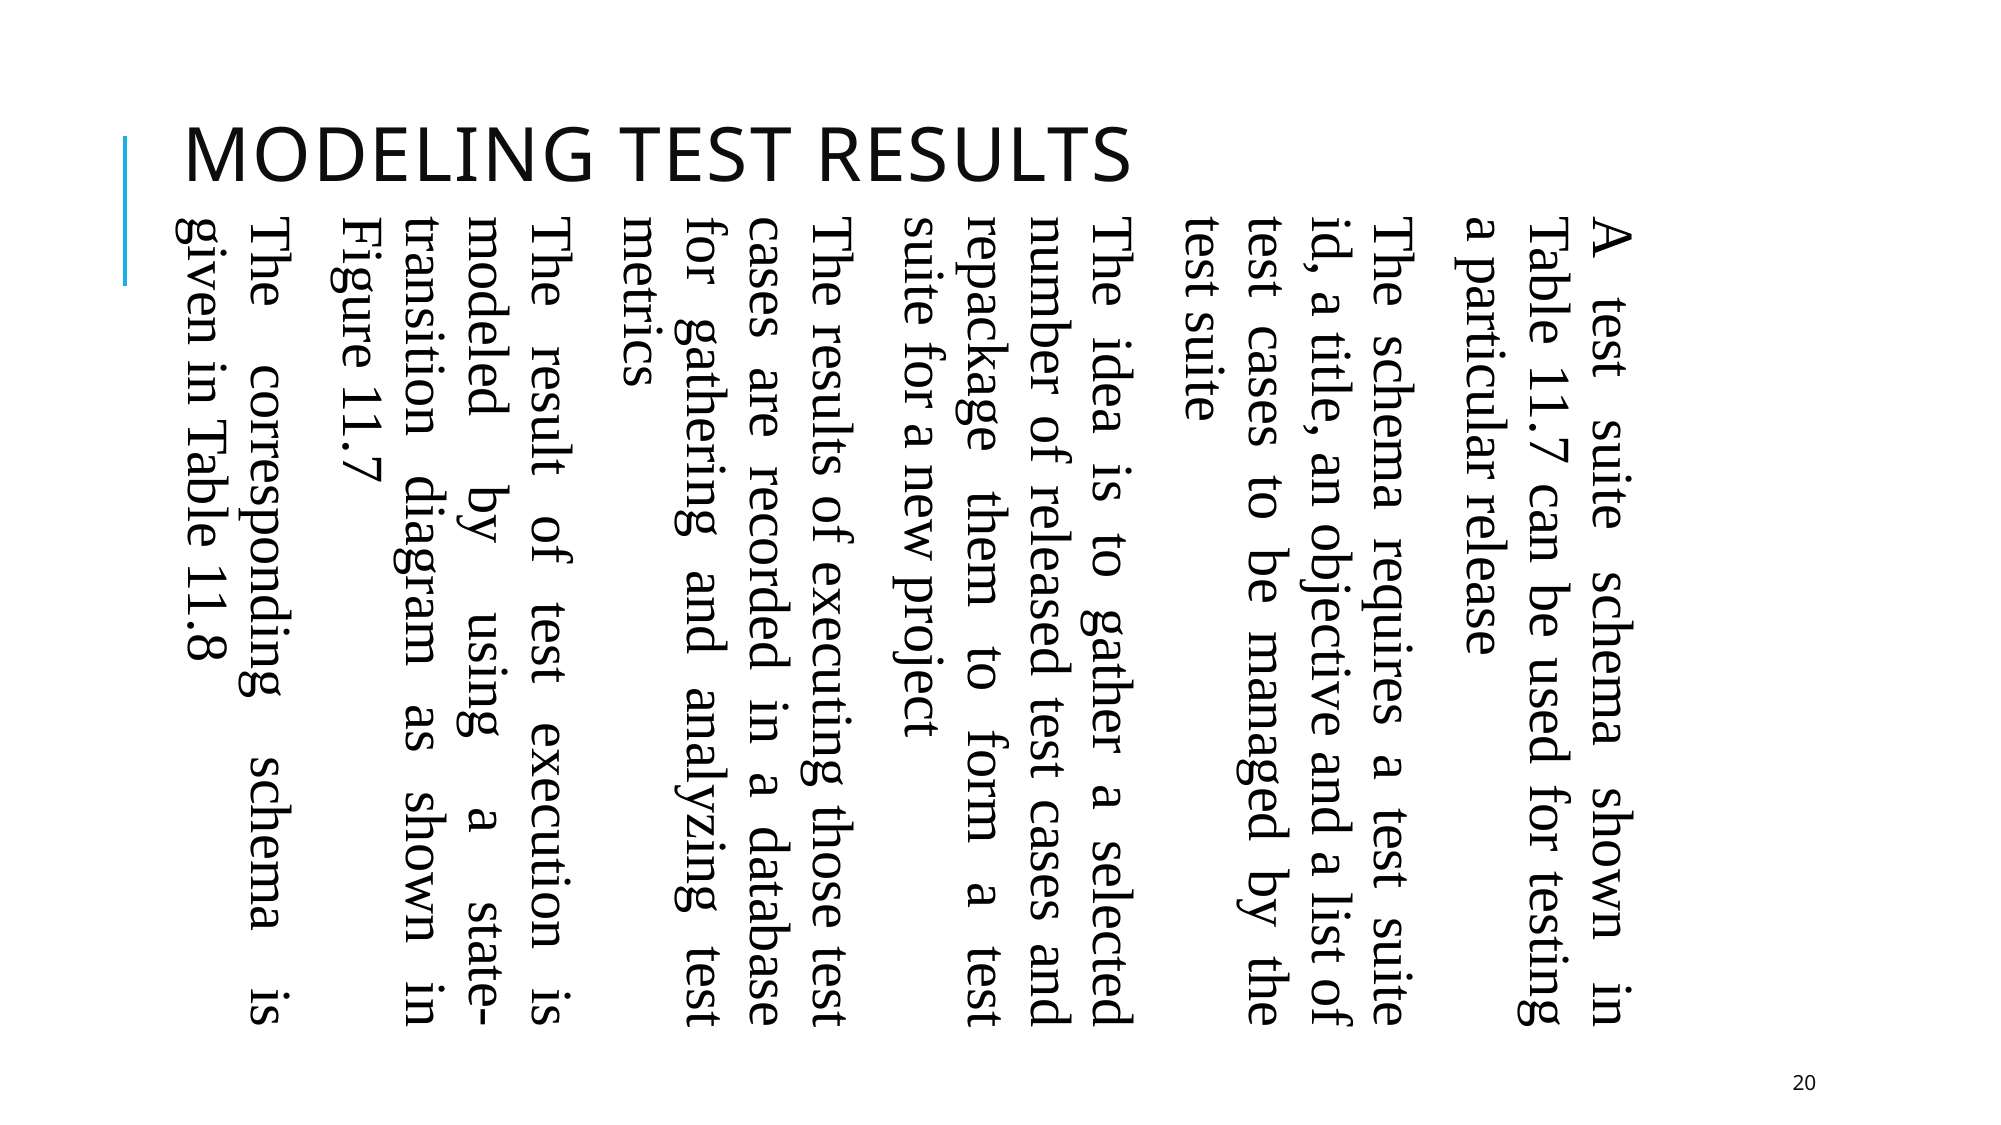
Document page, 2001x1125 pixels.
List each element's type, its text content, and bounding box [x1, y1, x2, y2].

list A test suite schema shown in Table 11.7 can be used for testing a particular release The schema requires a test suite id, a title, an objective and a list of test cases to be managed by the test suite The idea is to gather a selected number of released test cases and repackage them to form a test suite for a new project The results of executing those test cases are recorded in a database for gathering and analyzing test metrics The result of test execution is modeled by using a state-transition diagram as shown in Figure 11.7 The corresponding schema is given in Table 11.8 [168, 193, 1763, 1035]
title Modeling Test Results [168, 96, 1763, 193]
slide_number 20 [1777, 1061, 1938, 1107]
